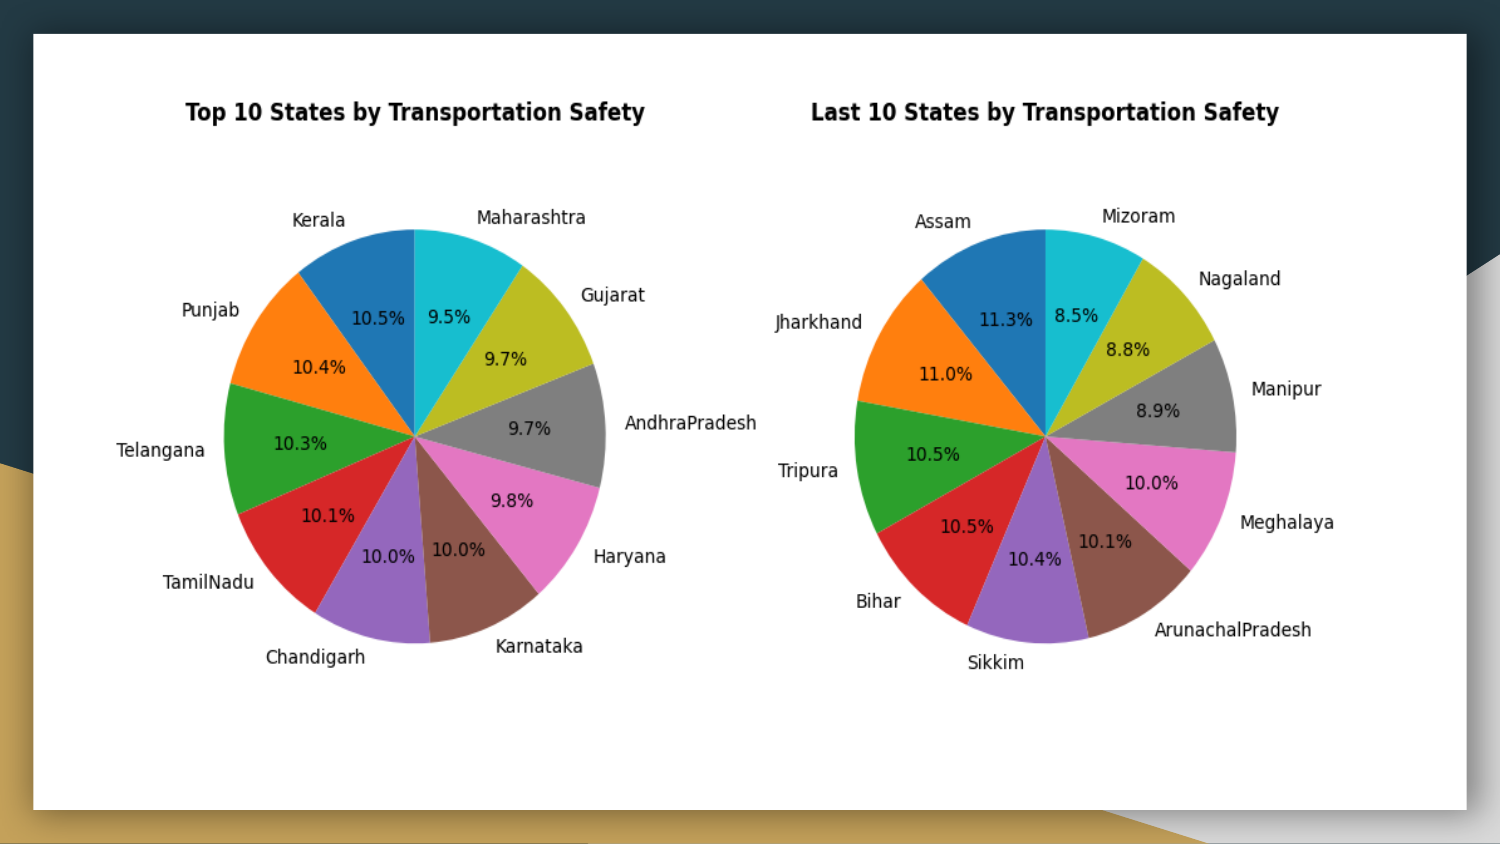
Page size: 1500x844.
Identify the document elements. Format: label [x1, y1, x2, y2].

picture [104, 88, 1347, 756]
